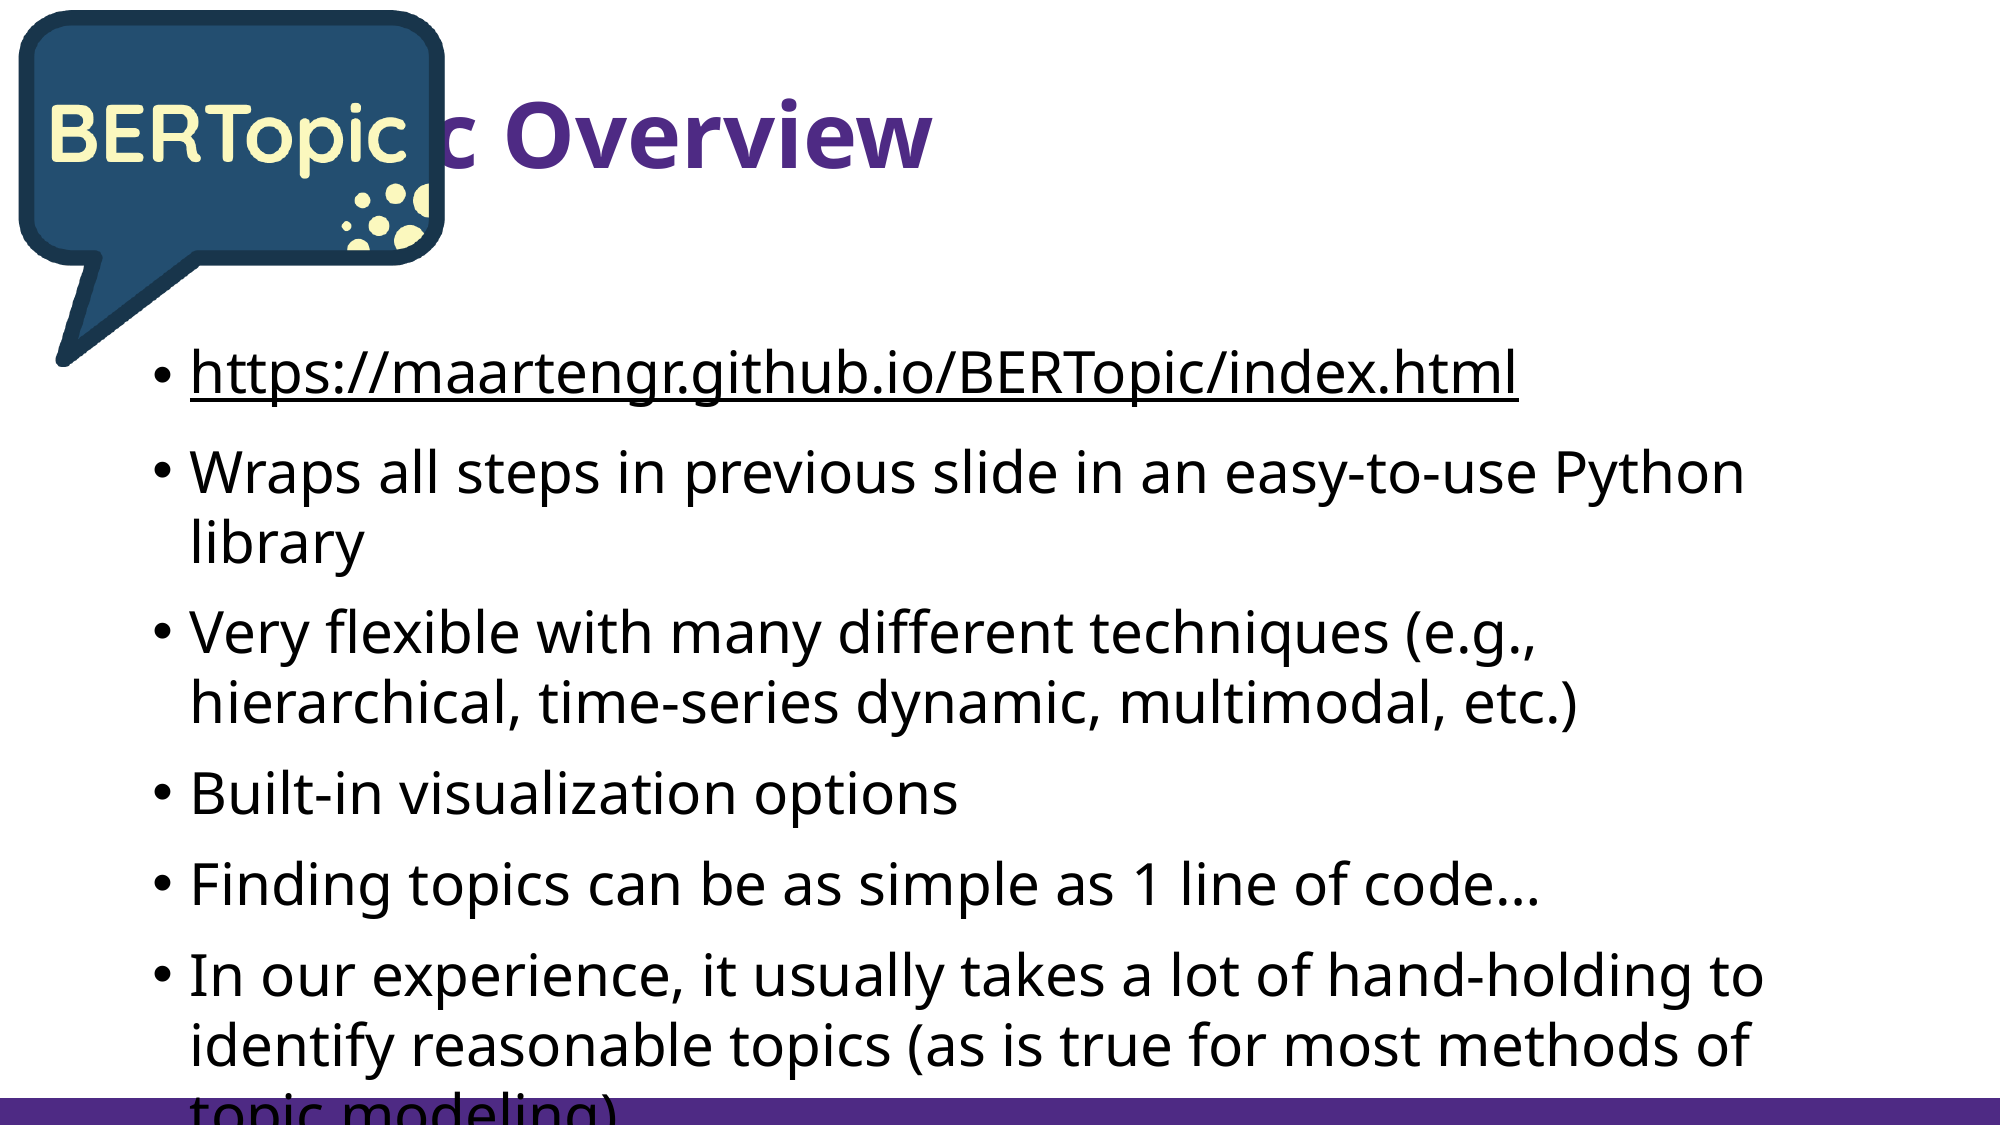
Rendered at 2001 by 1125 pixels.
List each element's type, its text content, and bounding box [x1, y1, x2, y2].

title BERTopic Overview [450, 65, 1779, 213]
list https://maartengr.github.io/BERTopic/index.html Wraps all steps in previous slide in an easy-to-use Python library Very flexible with many different techniques (e.g., hierarchical, time-series dynamic, multimodal, etc.) Built-in visualization options Finding topics can be as simple as 1 line of code… In our experience, it usually takes a lot of hand-holding to identify reasonable topics (as is true for most methods of topic modeling) [137, 327, 1863, 1027]
picture [16, 7, 450, 368]
